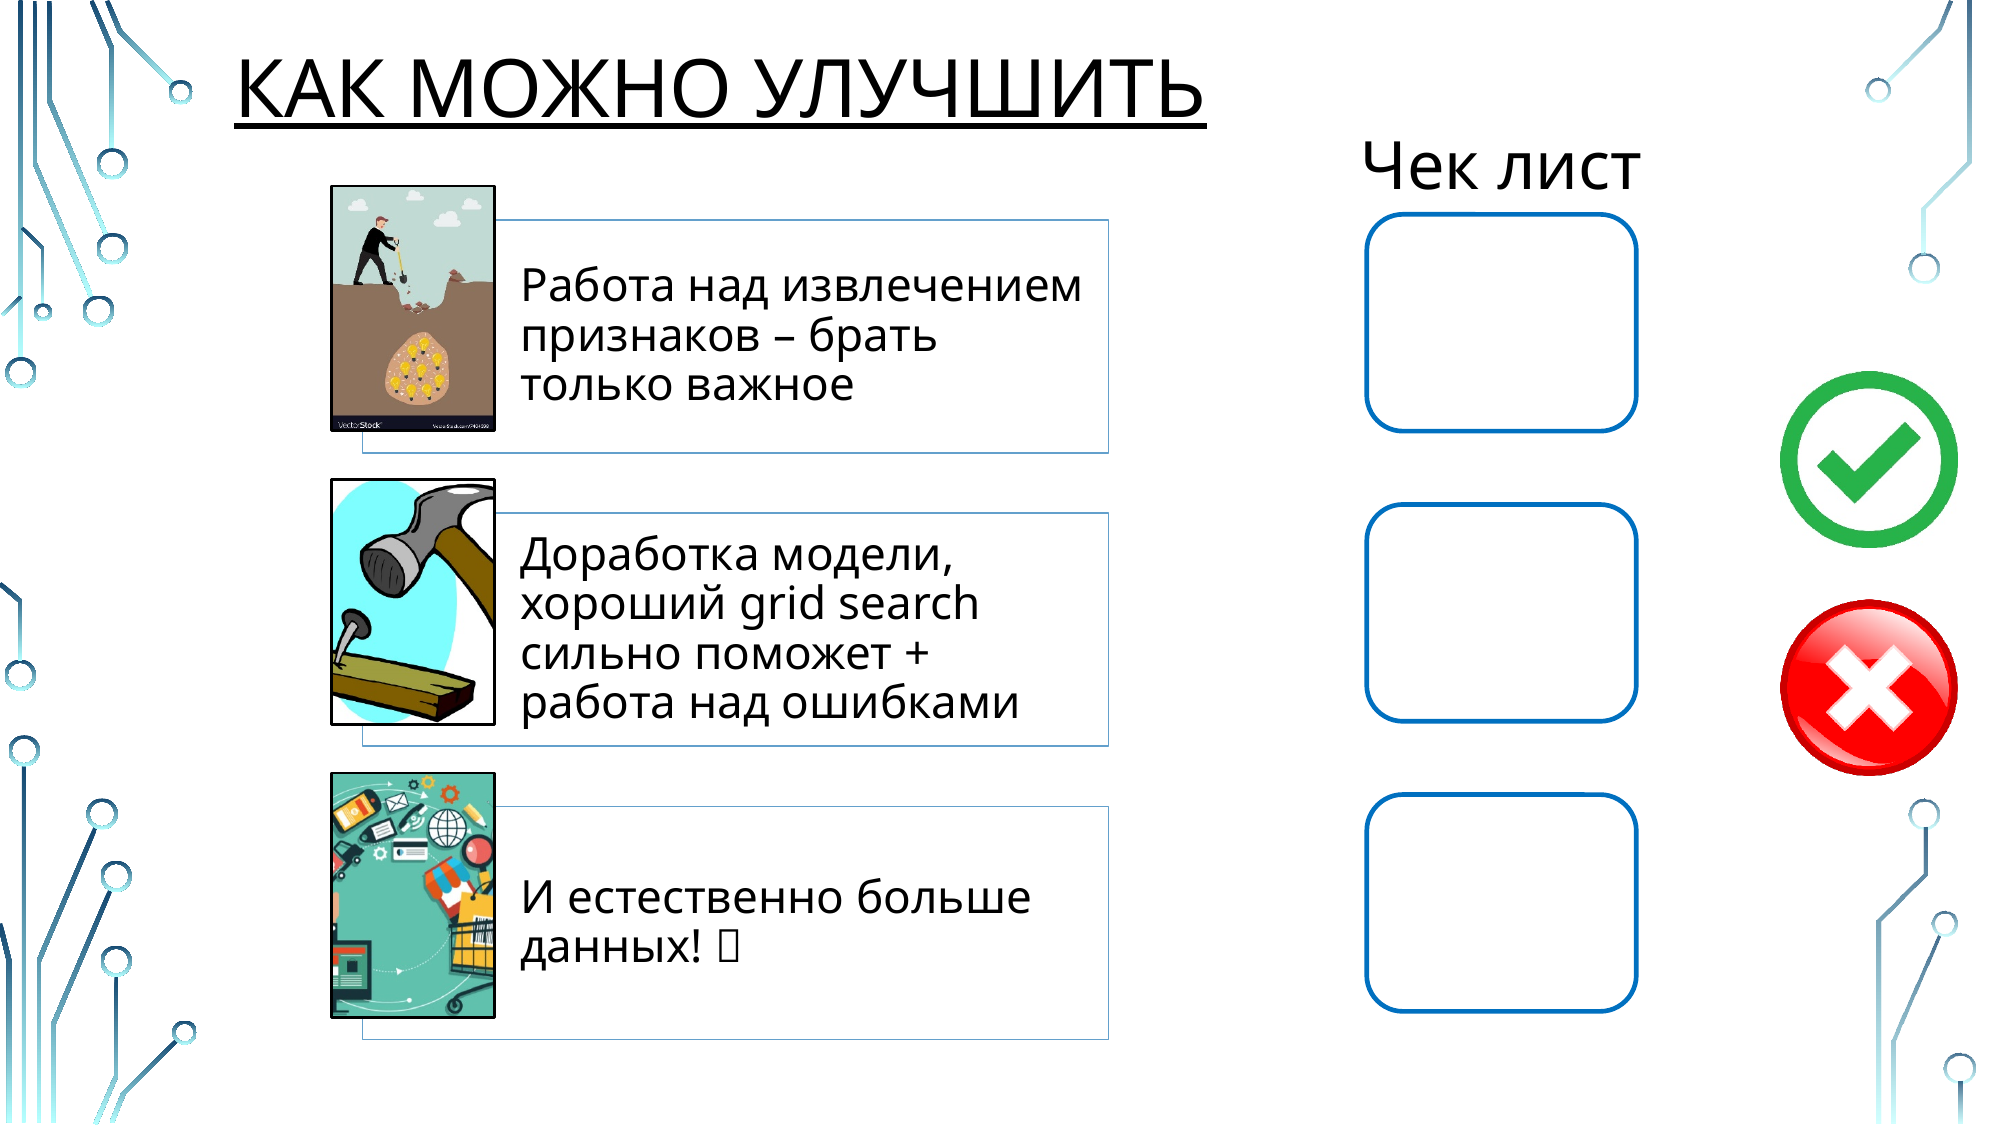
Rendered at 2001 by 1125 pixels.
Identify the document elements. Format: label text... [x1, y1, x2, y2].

picture [1780, 371, 1958, 549]
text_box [0, 168, 1502, 1058]
text_box [1502, 793, 1638, 1013]
text_box Чек лист [1222, 115, 1781, 211]
text_box [1502, 503, 1638, 723]
text_box [1502, 213, 1638, 433]
title как можно улучшить [219, 30, 1233, 153]
picture [1780, 598, 1958, 776]
